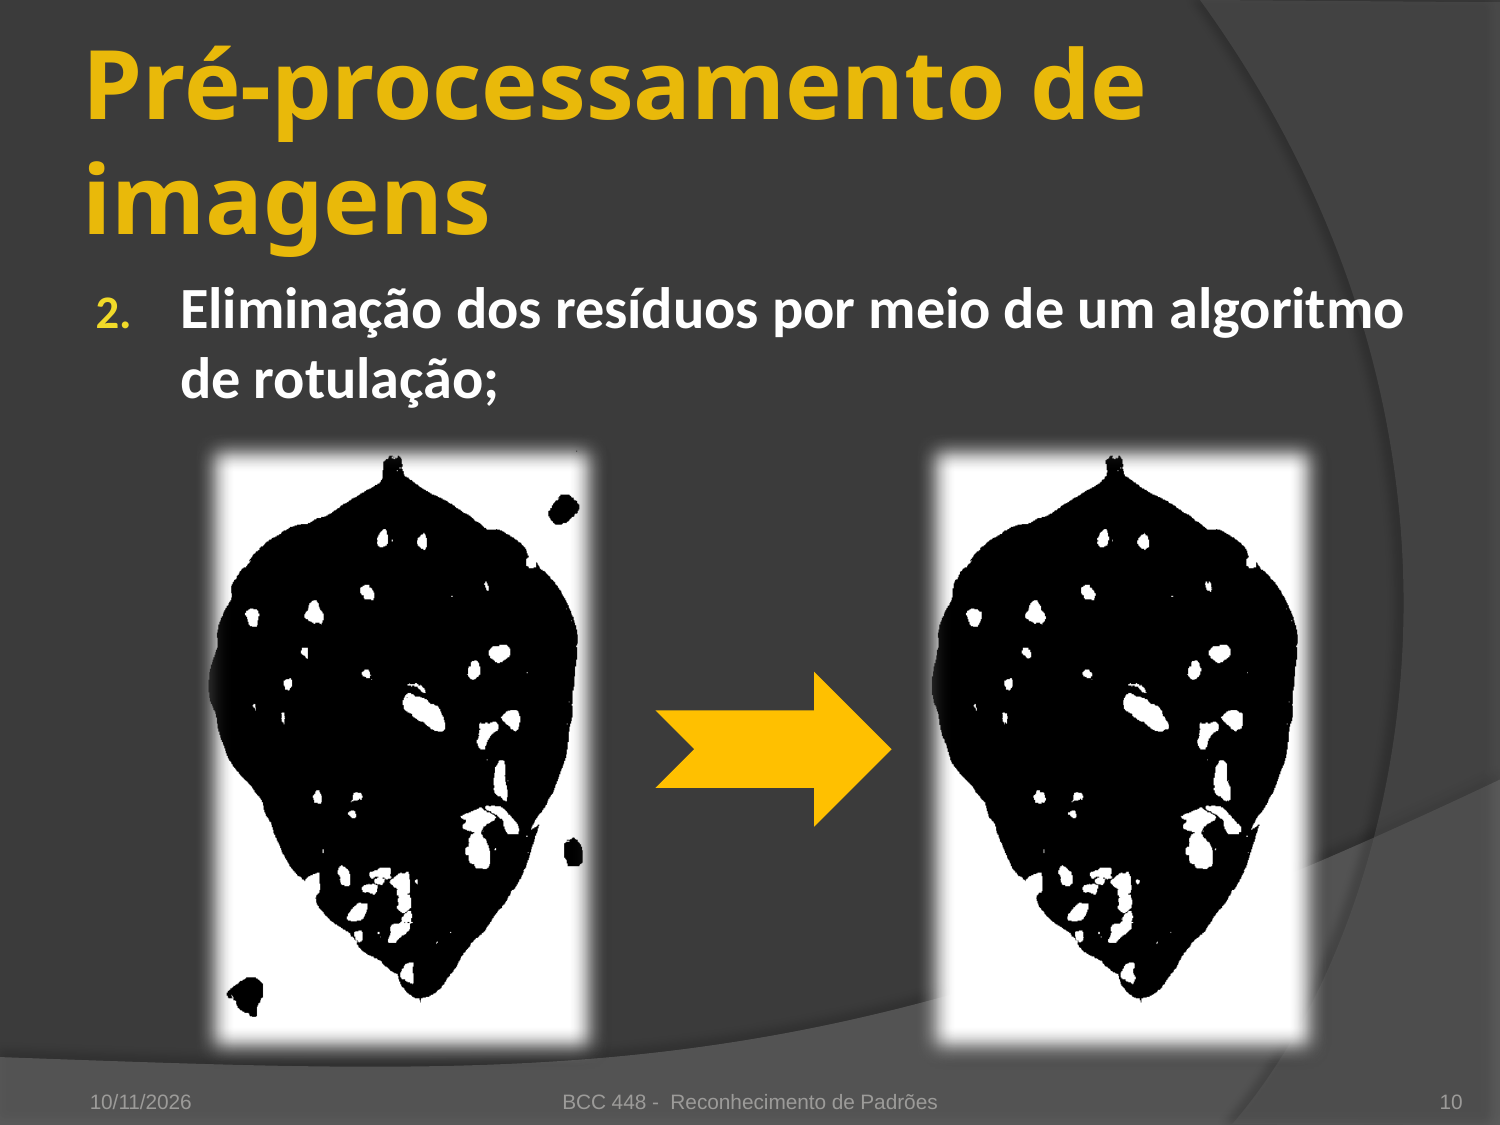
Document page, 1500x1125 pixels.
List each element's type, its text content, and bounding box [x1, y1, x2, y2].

title Pré-processamento de imagens [75, 45, 1376, 233]
text_box [654, 670, 893, 829]
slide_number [75, 1053, 425, 1114]
footer BCC 448 - Reconhecimento de Padrões [512, 1053, 988, 1114]
picture [194, 432, 609, 1067]
list Eliminação dos resíduos por meio de um algoritmo de rotulação; [75, 262, 1447, 421]
picture [915, 432, 1330, 1066]
slide_number 10 [1337, 1053, 1463, 1114]
